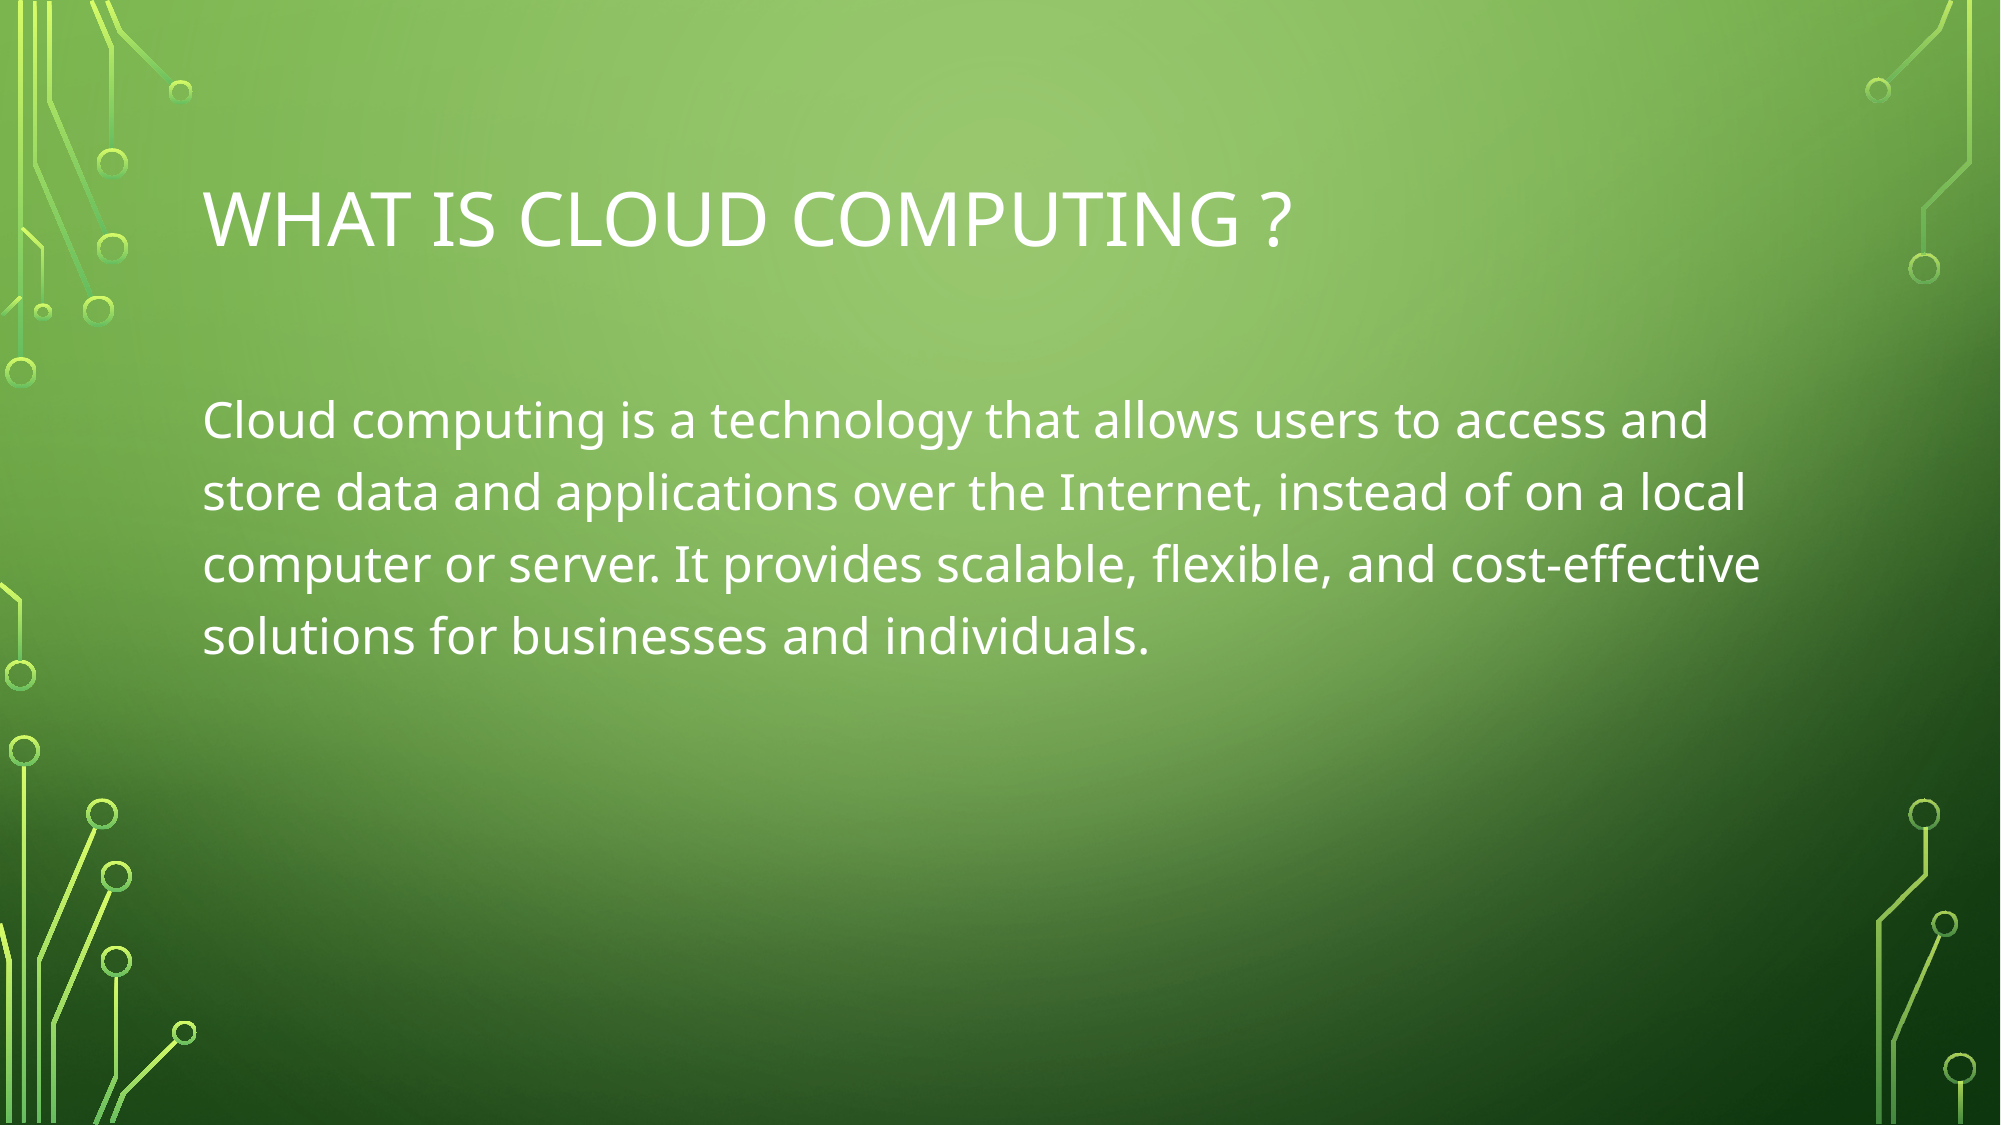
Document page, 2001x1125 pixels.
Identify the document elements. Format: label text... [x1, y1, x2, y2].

list Cloud computing is a technology that allows users to access and store data and applications over the Internet, instead of on a local computer or server. It provides scalable, flexible, and cost-effective solutions for businesses and individuals. [187, 369, 1813, 950]
title What is cloud computing ? [187, 101, 1813, 344]
